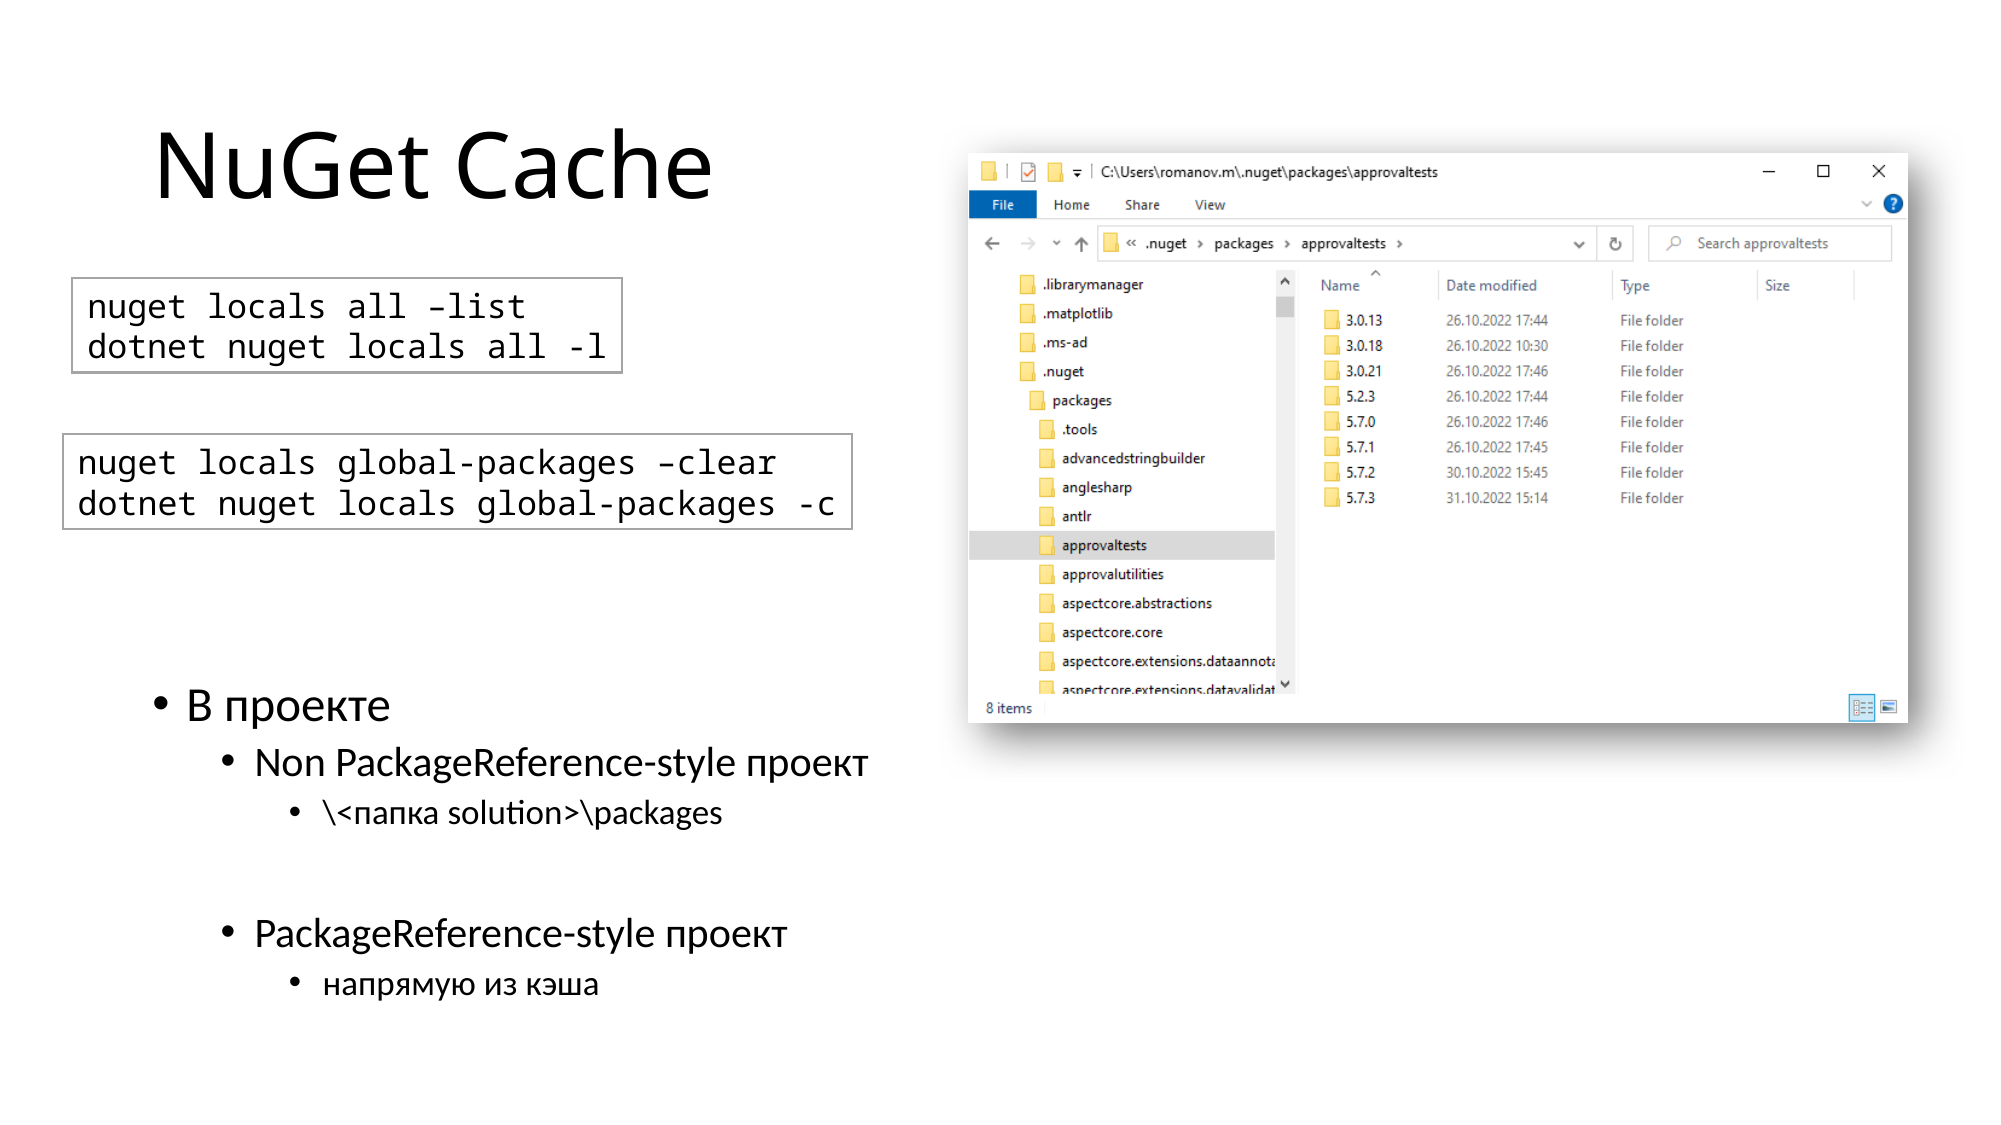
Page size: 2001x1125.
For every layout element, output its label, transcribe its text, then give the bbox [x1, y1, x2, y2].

picture [968, 152, 1908, 723]
text_box nuget locals global-packages –clear dotnet nuget locals global-packages -c [62, 433, 853, 530]
list В проекте Non PackageReference-style проект \<папка solution>\packages PackageReference-style проект напрямую из кэша [137, 671, 1863, 1014]
text_box nuget locals all –list dotnet nuget locals all -l [71, 277, 623, 374]
title NuGet Cache [137, 59, 1863, 278]
